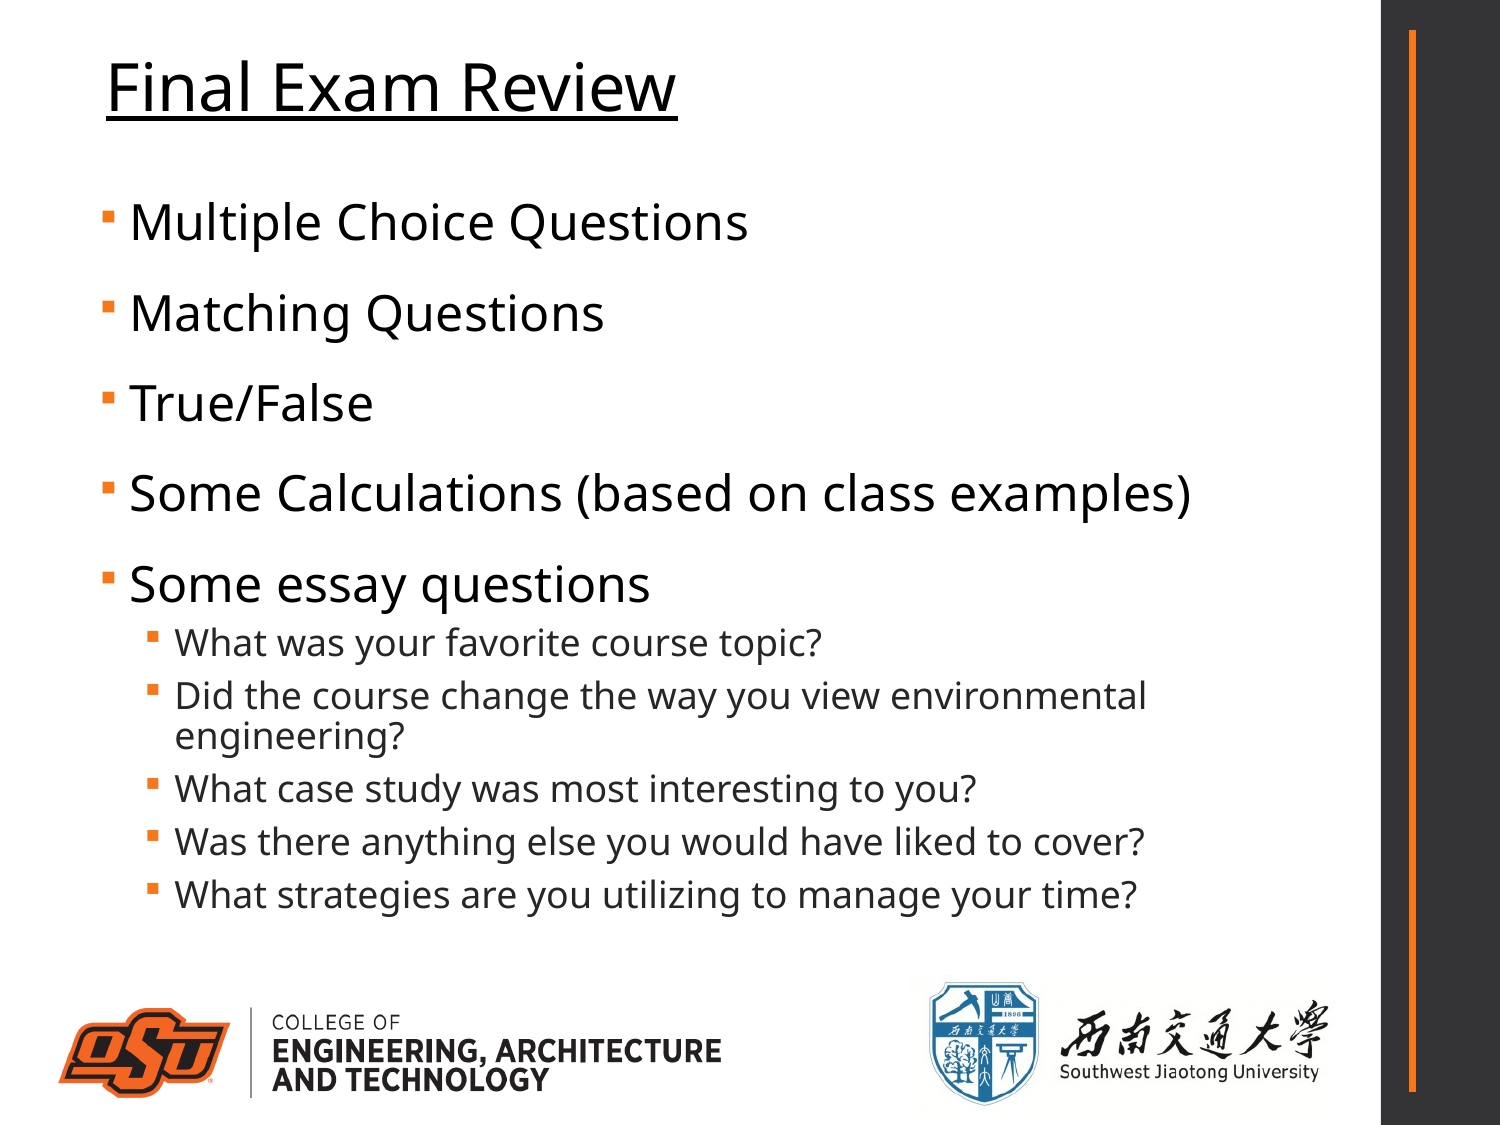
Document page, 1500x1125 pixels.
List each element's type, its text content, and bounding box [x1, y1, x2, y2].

text_box Final Exam Review [90, 37, 1370, 265]
picture [909, 974, 1335, 1113]
picture [49, 1000, 726, 1117]
list Multiple Choice Questions Matching Questions True/False Some Calculations (based on class examples) Some essay questions What was your favorite course topic? Did the course change the way you view environmental engineering? What case study was most interesting to you? Was there anything else you would have liked to cover? What strategies are you utilizing to manage your time? [84, 187, 1313, 882]
